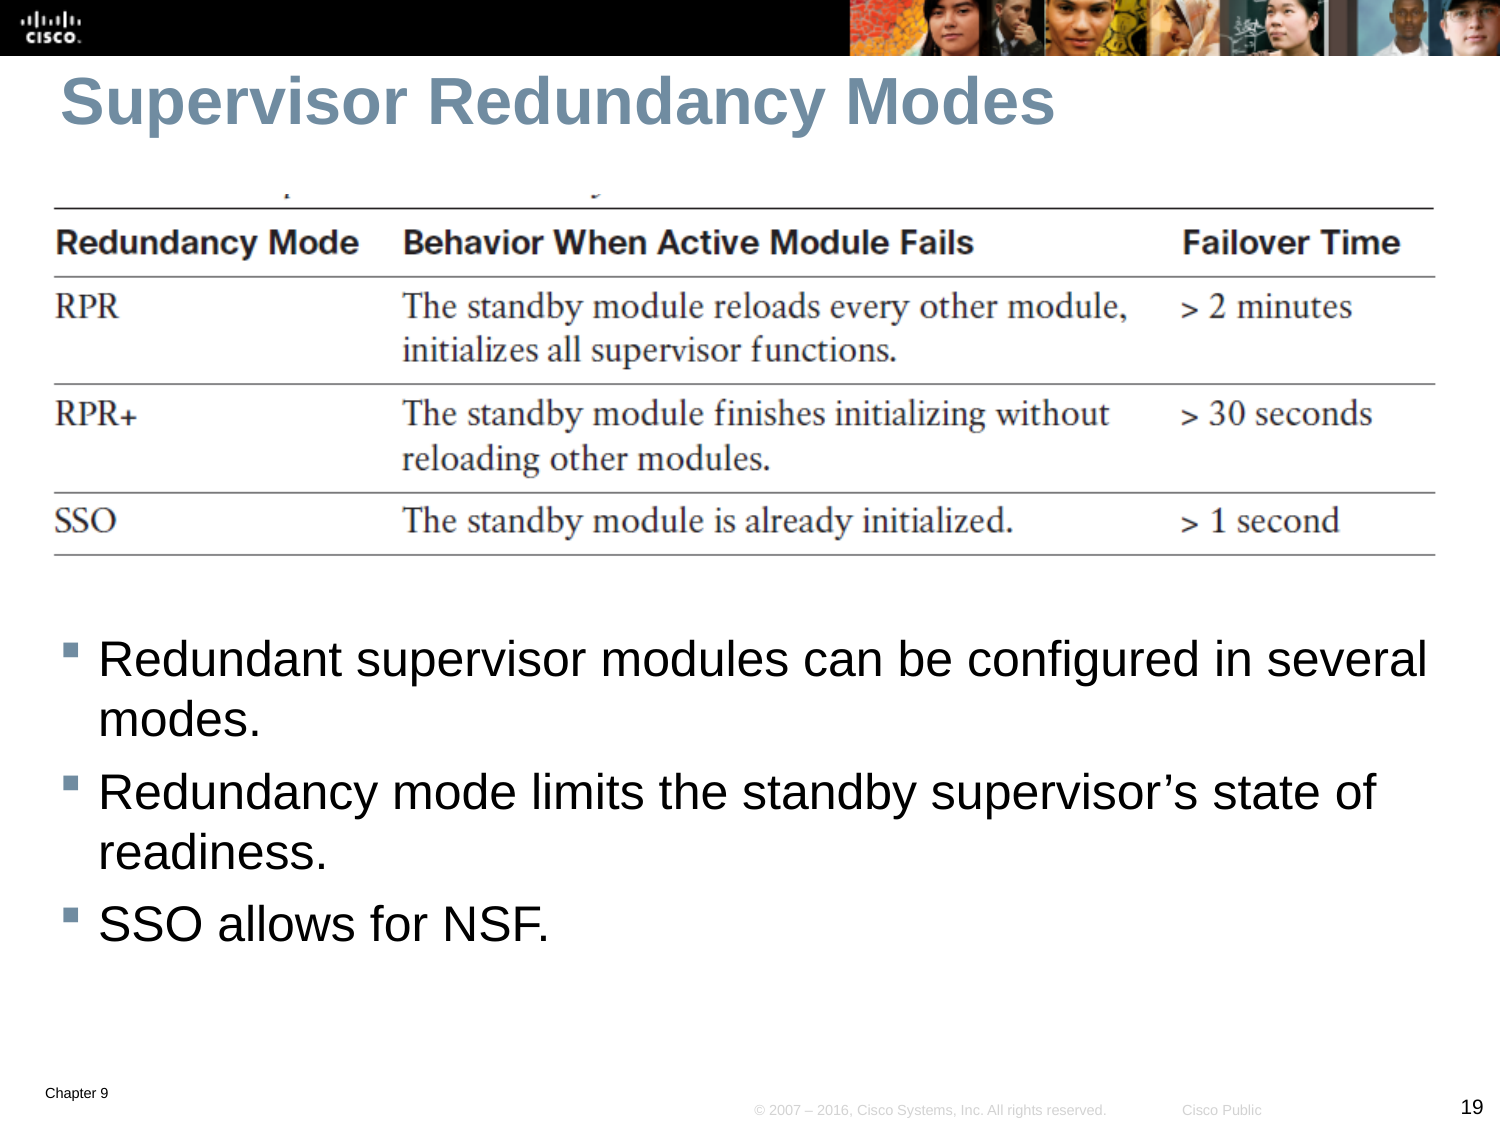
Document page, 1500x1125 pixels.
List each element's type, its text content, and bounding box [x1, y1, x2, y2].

picture [45, 193, 1447, 569]
title Supervisor Redundancy Modes [45, 59, 1444, 182]
picture [0, 0, 1500, 56]
list Redundant supervisor modules can be configured in several modes. Redundancy mode limits the standby supervisor’s state of readiness. SSO allows for NSF. [45, 619, 1444, 1037]
